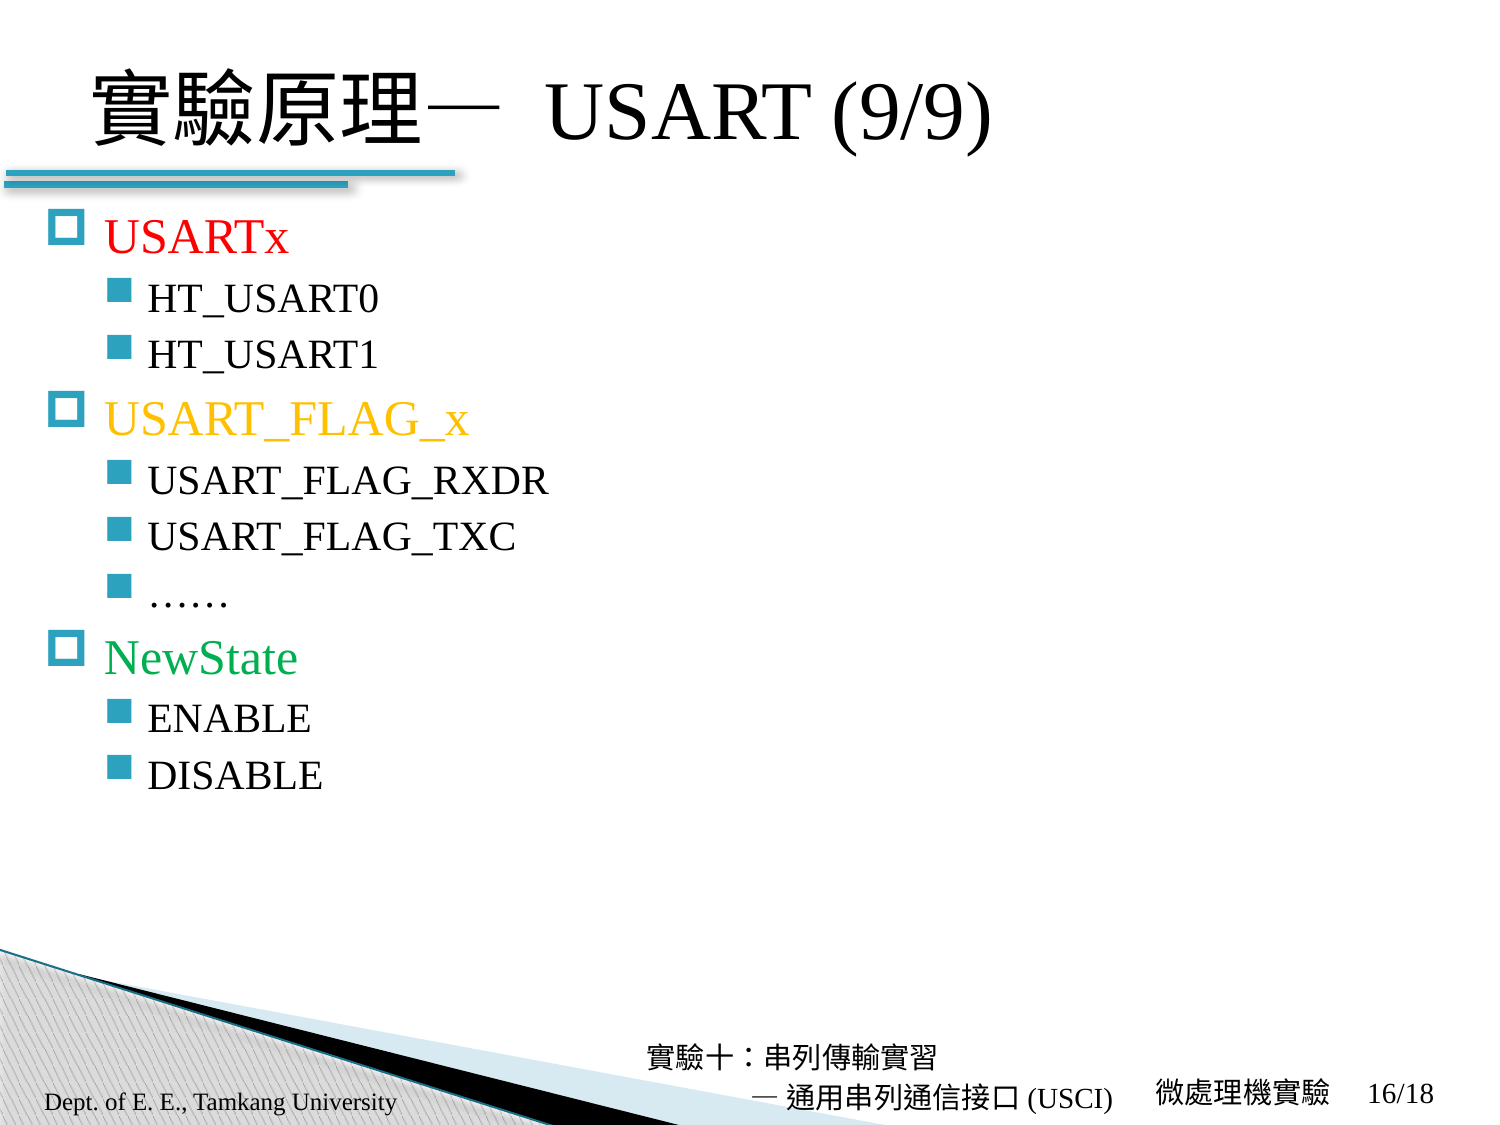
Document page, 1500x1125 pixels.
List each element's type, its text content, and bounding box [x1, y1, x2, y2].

title 實驗原理— USART (9/9) [75, 30, 1425, 183]
list USARTx HT_USART0 HT_USART1 USART_FLAG_x USART_FLAG_RXDR USART_FLAG_TXC …… NewState ENABLE DISABLE [29, 196, 752, 986]
